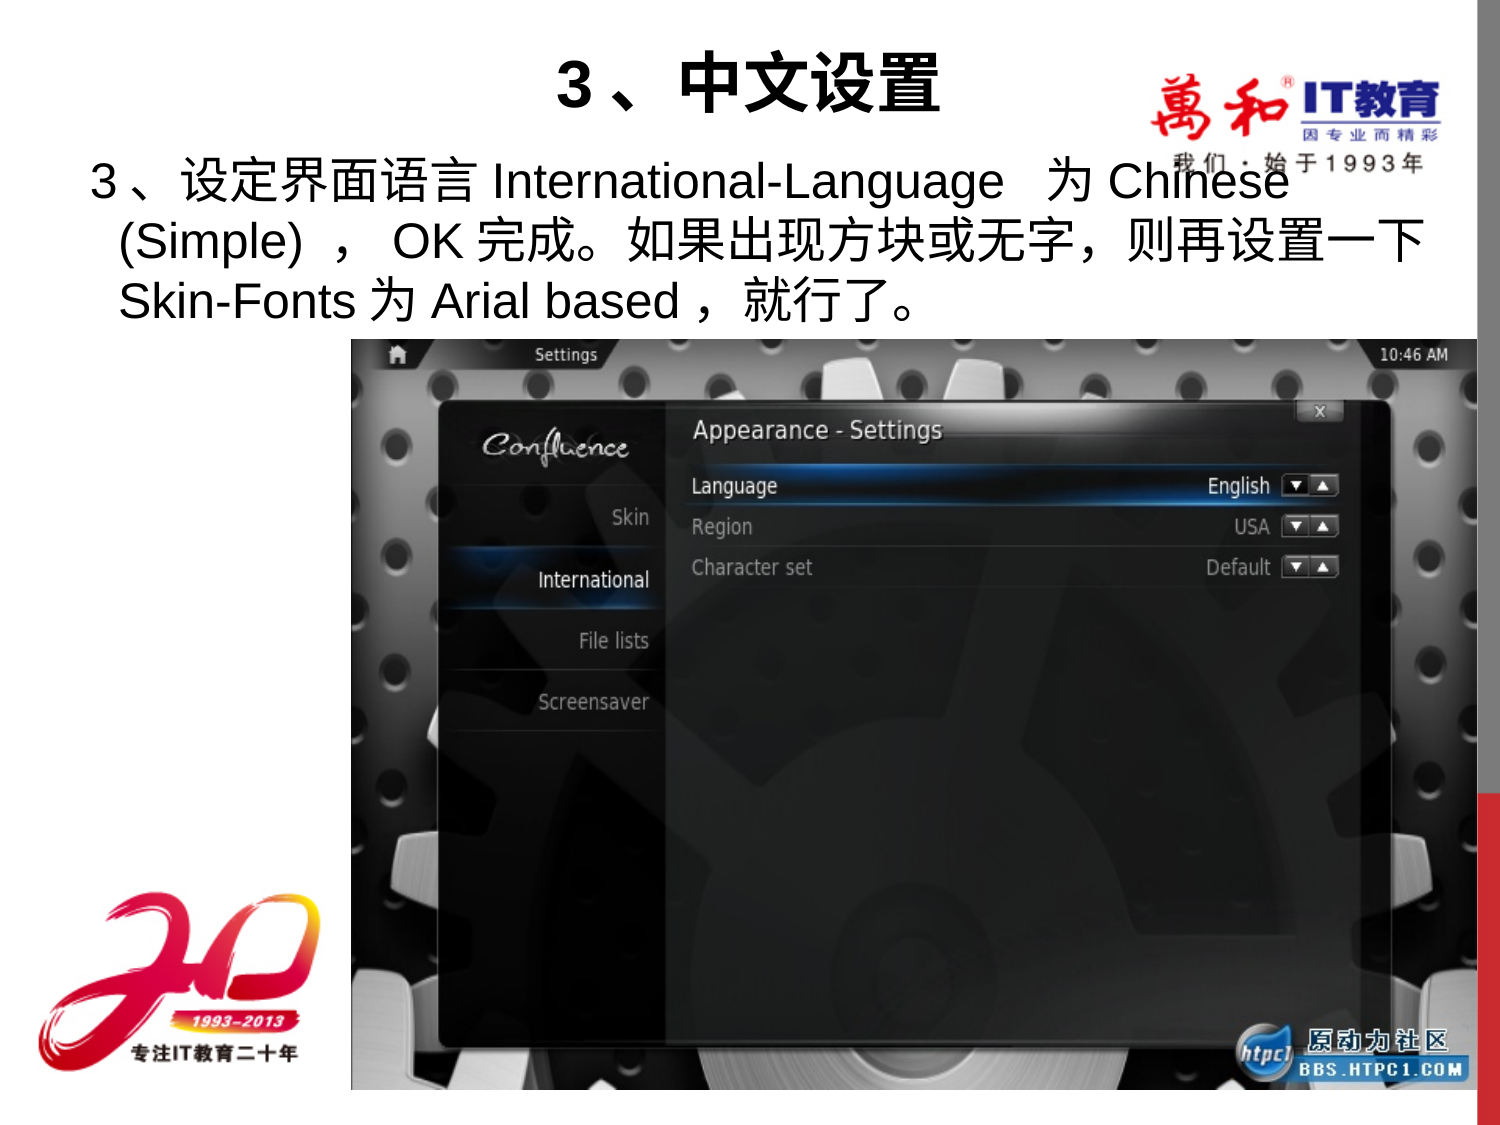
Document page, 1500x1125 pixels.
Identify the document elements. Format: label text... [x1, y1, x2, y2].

picture [0, 0, 1500, 1125]
title 3、中文设置 [74, 37, 1426, 130]
list 3、设定界面语言International-Language 为Chinese (Simple) ，OK完成。如果出现方块或无字，则再设置一下Skin-Fonts为Arial based，就行了。 [46, 140, 1451, 330]
